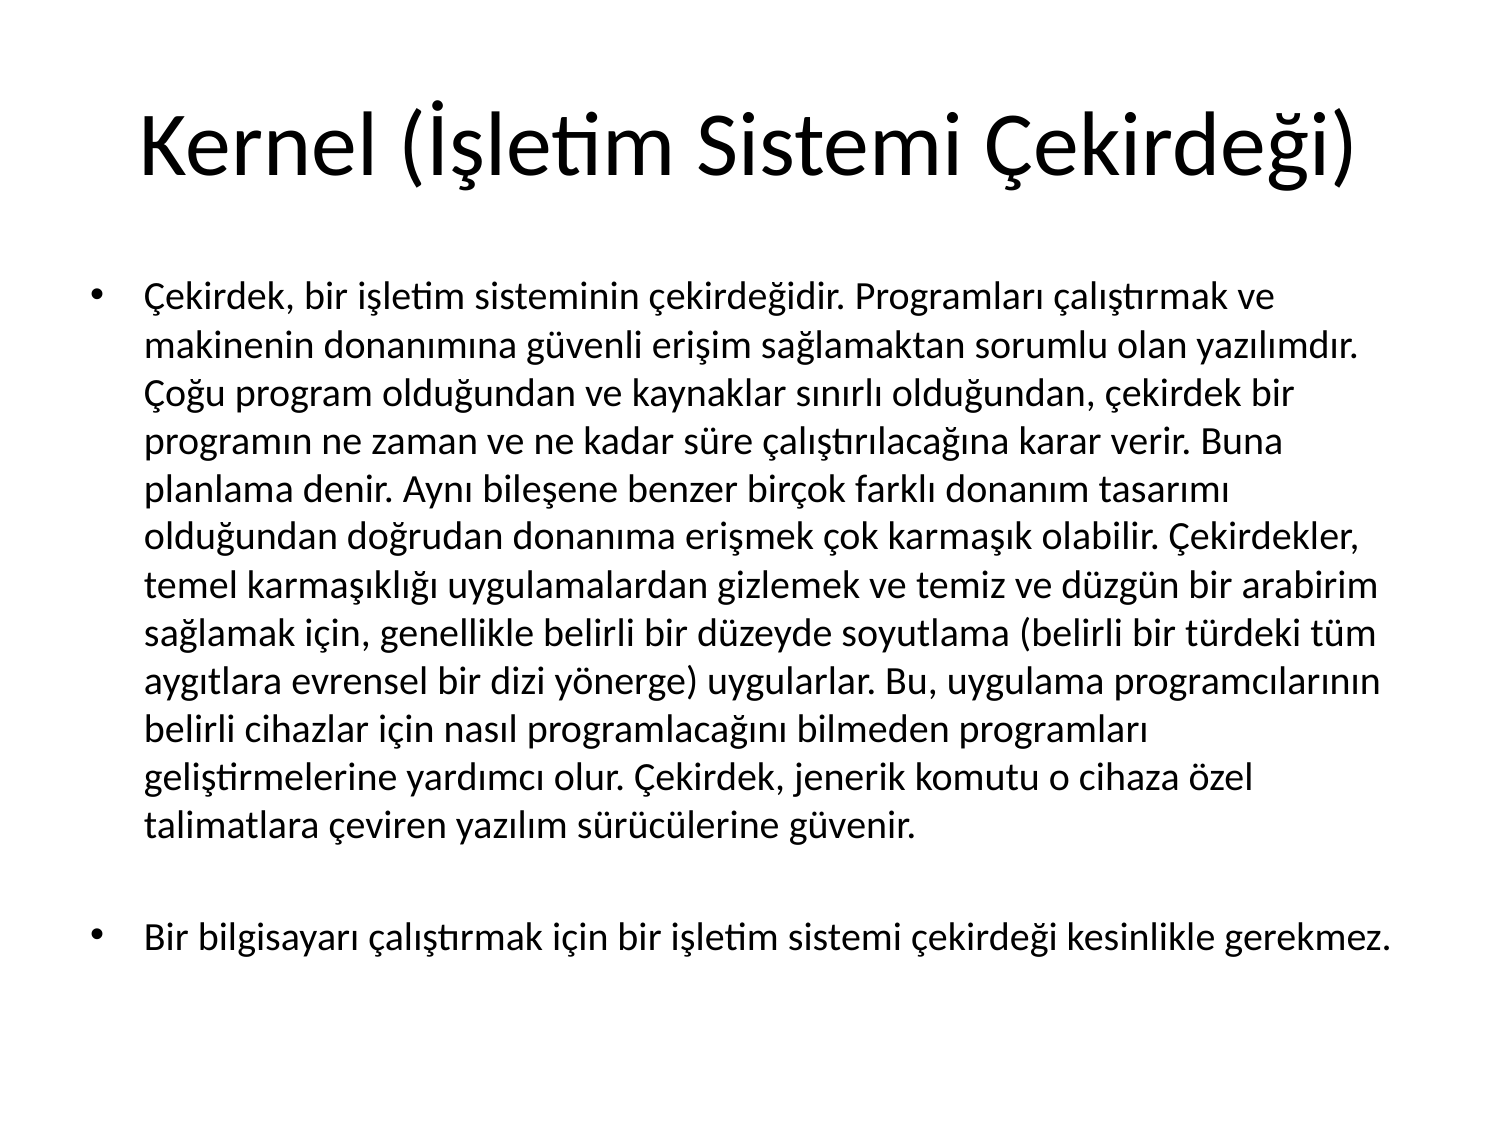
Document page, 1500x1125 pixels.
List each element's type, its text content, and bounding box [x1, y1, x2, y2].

list Çekirdek, bir işletim sisteminin çekirdeğidir. Programları çalıştırmak ve makinenin donanımına güvenli erişim sağlamaktan sorumlu olan yazılımdır. Çoğu program olduğundan ve kaynaklar sınırlı olduğundan, çekirdek bir programın ne zaman ve ne kadar süre çalıştırılacağına karar verir. Buna planlama denir. Aynı bileşene benzer birçok farklı donanım tasarımı olduğundan doğrudan donanıma erişmek çok karmaşık olabilir. Çekirdekler, temel karmaşıklığı uygulamalardan gizlemek ve temiz ve düzgün bir arabirim sağlamak için, genellikle belirli bir düzeyde soyutlama (belirli bir türdeki tüm aygıtlara evrensel bir dizi yönerge) uygularlar. Bu, uygulama programcılarının belirli cihazlar için nasıl programlacağını bilmeden programları geliştirmelerine yardımcı olur. Çekirdek, jenerik komutu o cihaza özel talimatlara çeviren yazılım sürücülerine güvenir. Bir bilgisayarı çalıştırmak için bir işletim sistemi çekirdeği kesinlikle gerekmez. [75, 262, 1425, 1005]
title Kernel (İşletim Sistemi Çekirdeği) [75, 45, 1425, 233]
